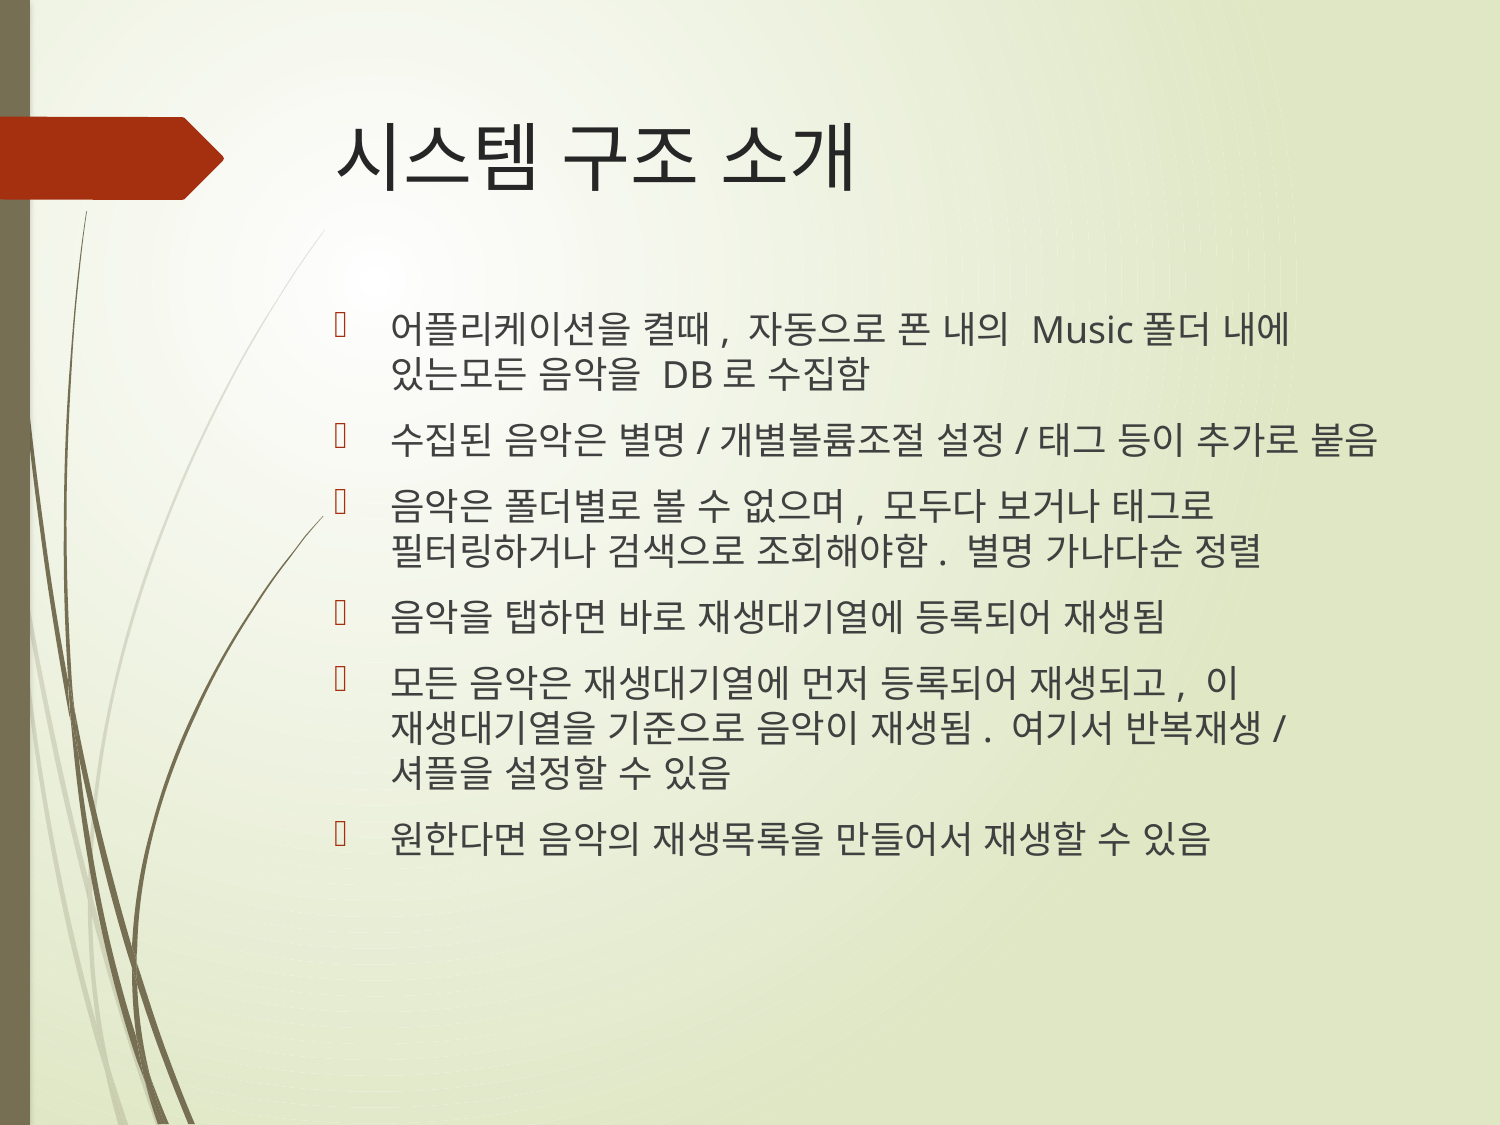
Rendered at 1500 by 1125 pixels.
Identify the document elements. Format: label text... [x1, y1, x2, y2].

list 어플리케이션을 켤때, 자동으로 폰 내의 Music폴더 내에 있는모든 음악을 DB로 수집함 수집된 음악은 별명/개별볼륨조절 설정/태그 등이 추가로 붙음 음악은 폴더별로 볼 수 없으며, 모두다 보거나 태그로 필터링하거나 검색으로 조회해야함. 별명 가나다순 정렬 음악을 탭하면 바로 재생대기열에 등록되어 재생됨 모든 음악은 재생대기열에 먼저 등록되어 재생되고, 이 재생대기열을 기준으로 음악이 재생됨. 여기서 반복재생/셔플을 설정할 수 있음 원한다면 음악의 재생목록을 만들어서 재생할 수 있음 [319, 298, 1401, 919]
title 시스템 구조 소개 [319, 102, 1400, 298]
